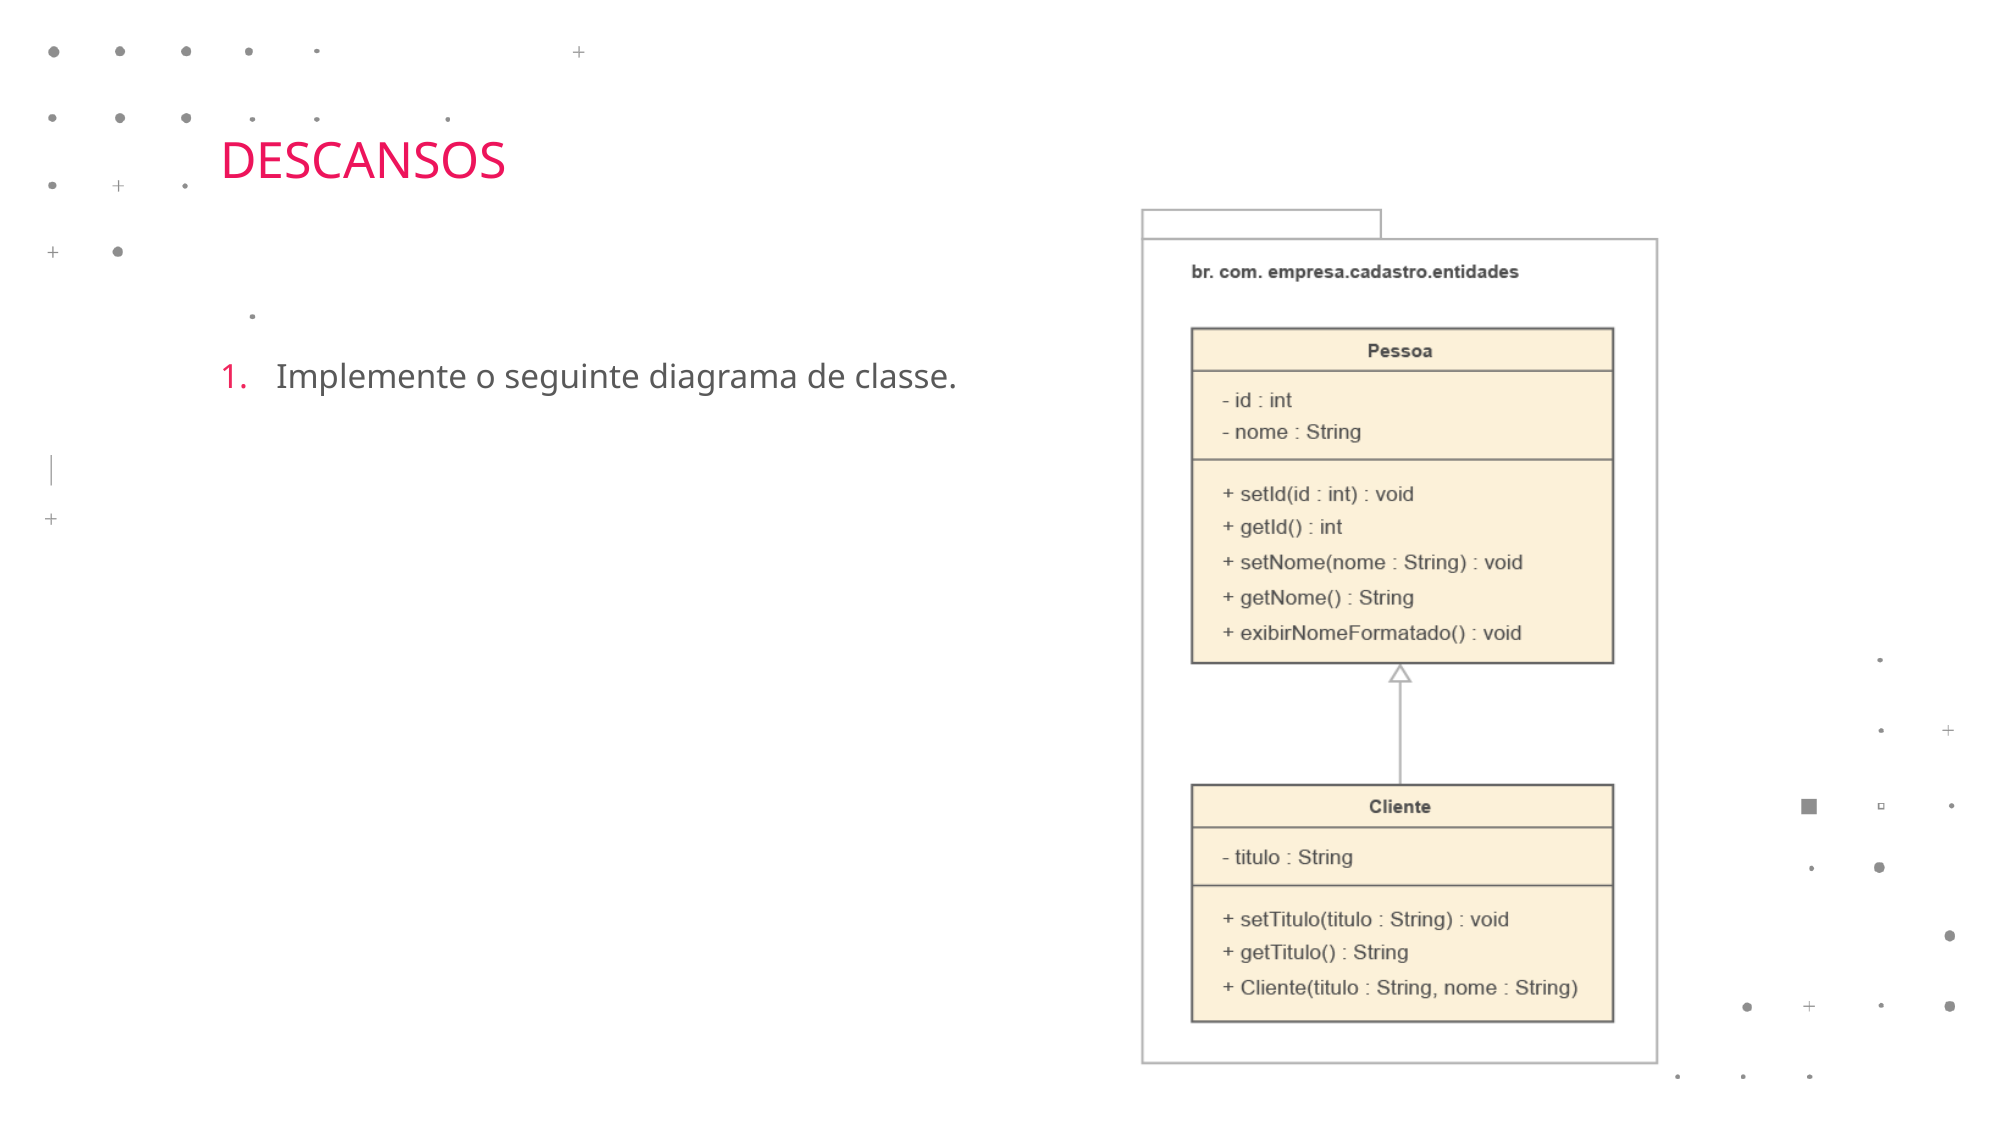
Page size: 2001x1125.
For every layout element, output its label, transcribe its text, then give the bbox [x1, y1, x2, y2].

text_box Implemente o seguinte diagrama de classe. [205, 327, 1120, 403]
text_box DESCANSOS [205, 121, 1087, 197]
picture [45, 46, 1955, 1081]
